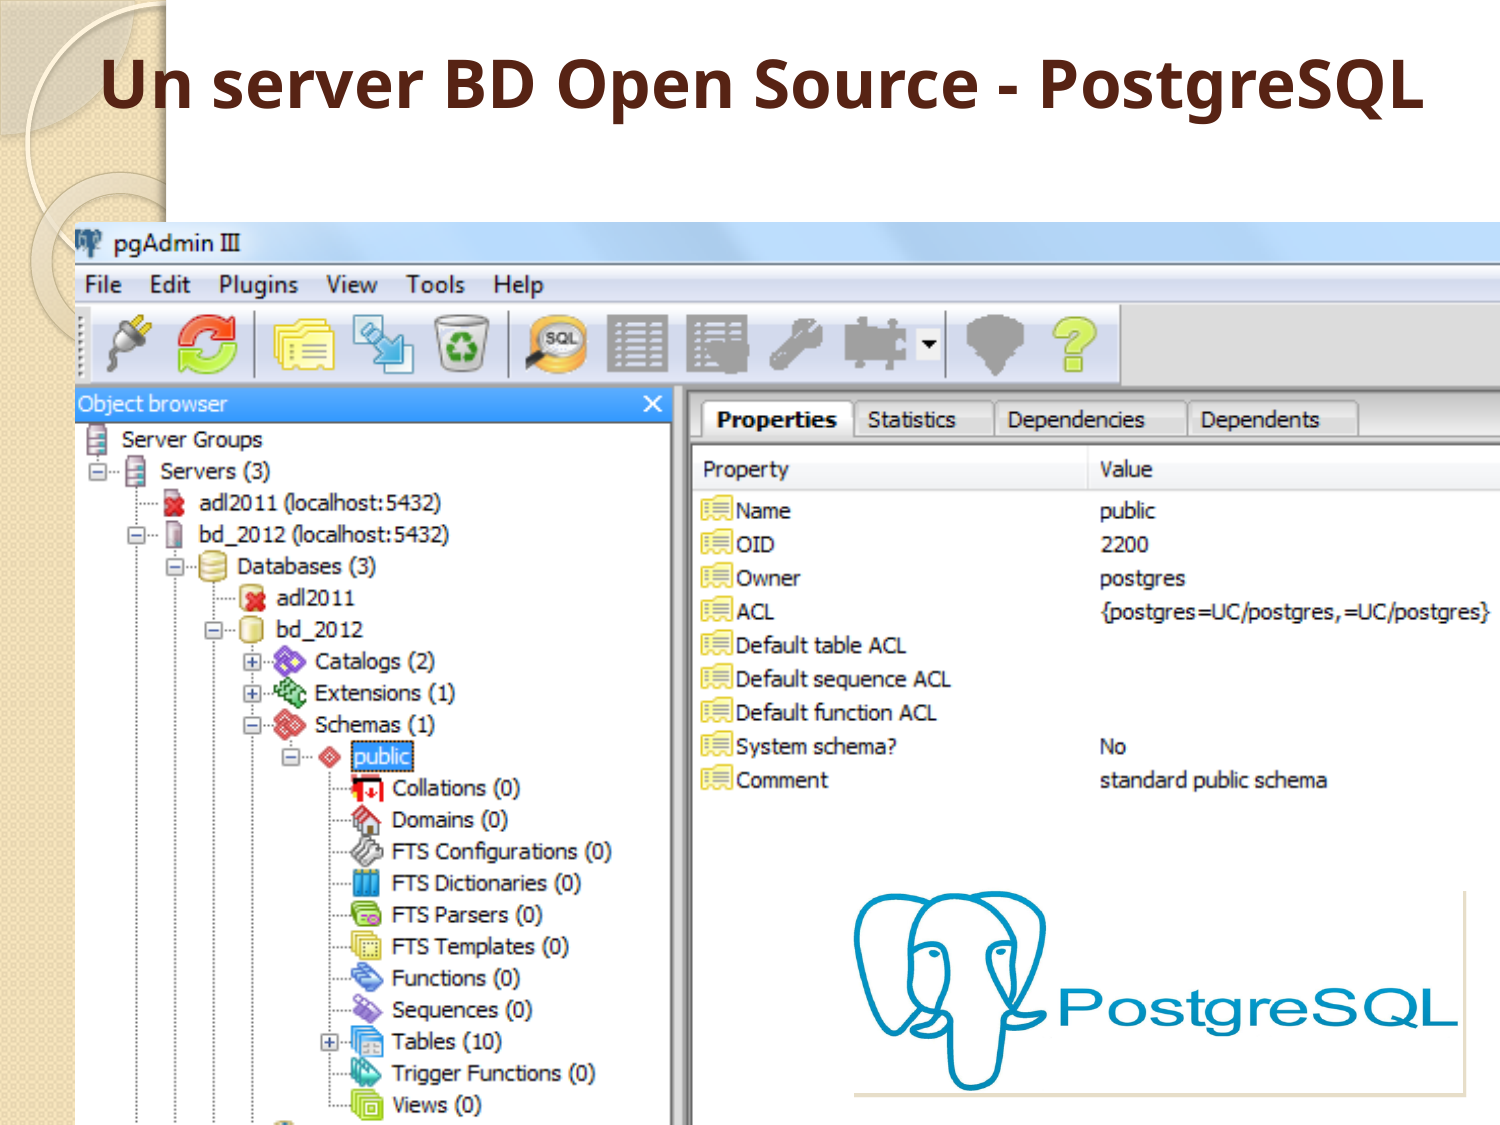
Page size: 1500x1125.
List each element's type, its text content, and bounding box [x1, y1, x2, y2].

picture [74, 222, 1500, 1125]
title Un server BD Open Source - PostgreSQL [24, 0, 1500, 163]
